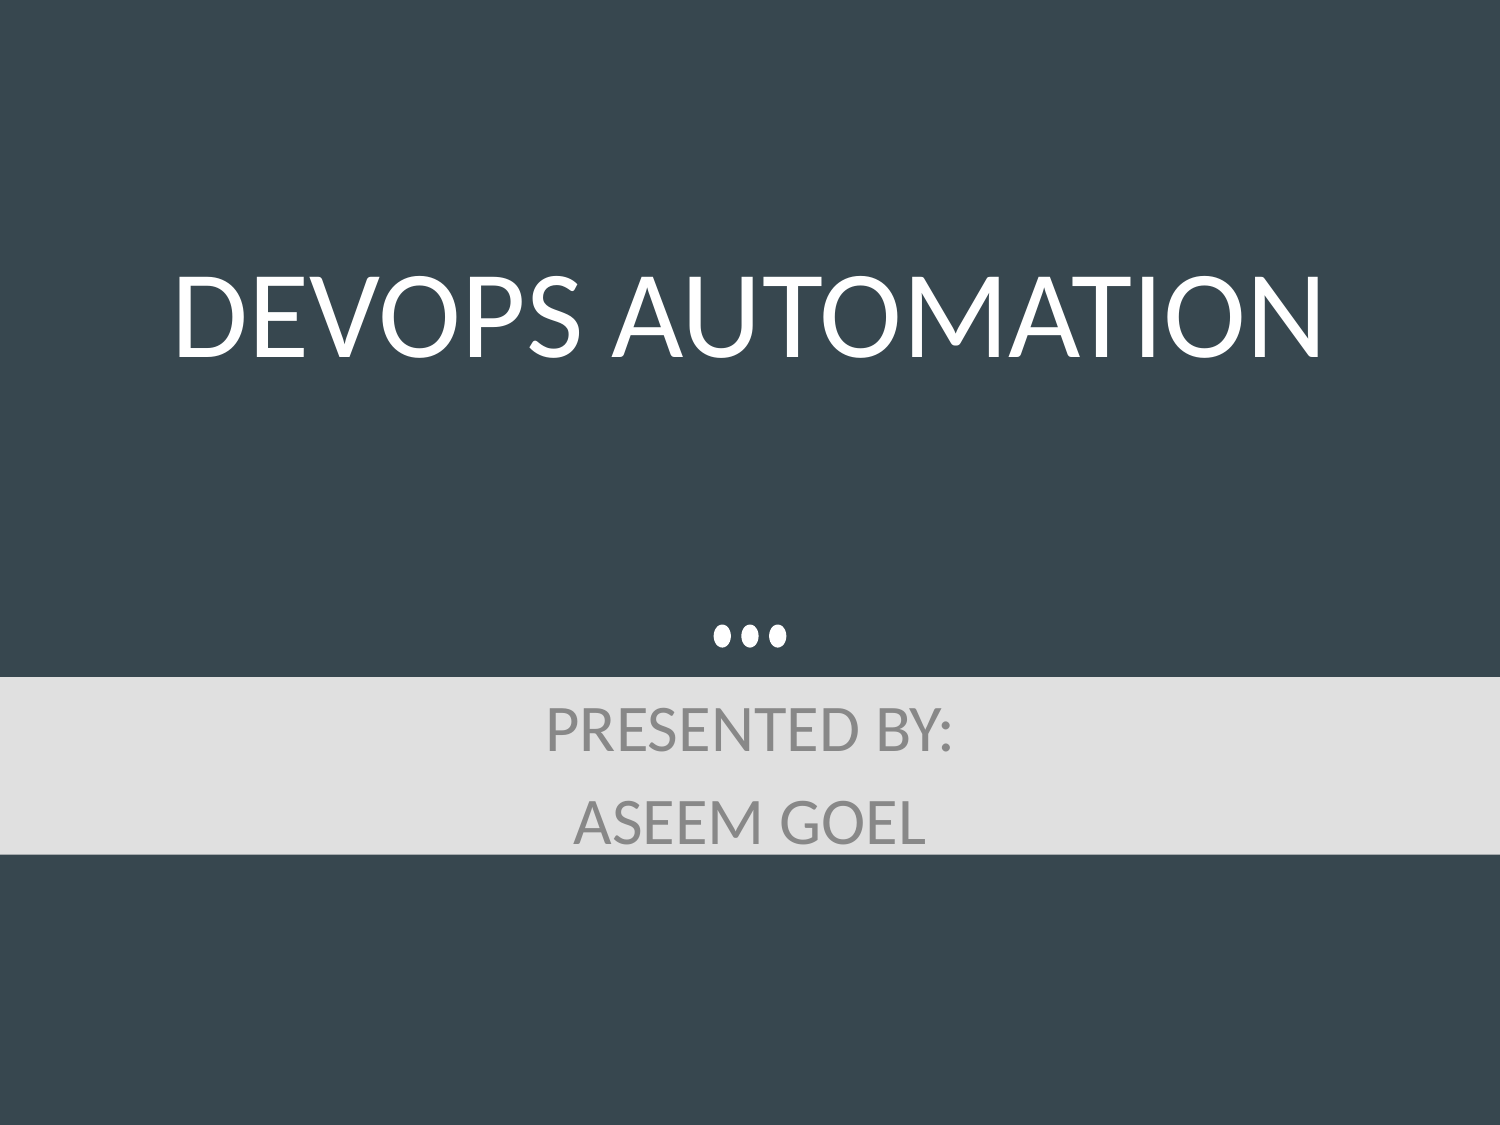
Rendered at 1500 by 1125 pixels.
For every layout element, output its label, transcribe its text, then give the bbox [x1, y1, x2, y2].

title DEVOPS AUTOMATION [84, 96, 1416, 519]
subtitle PRESENTED BY: ASEEM GOEL [0, 677, 1500, 855]
